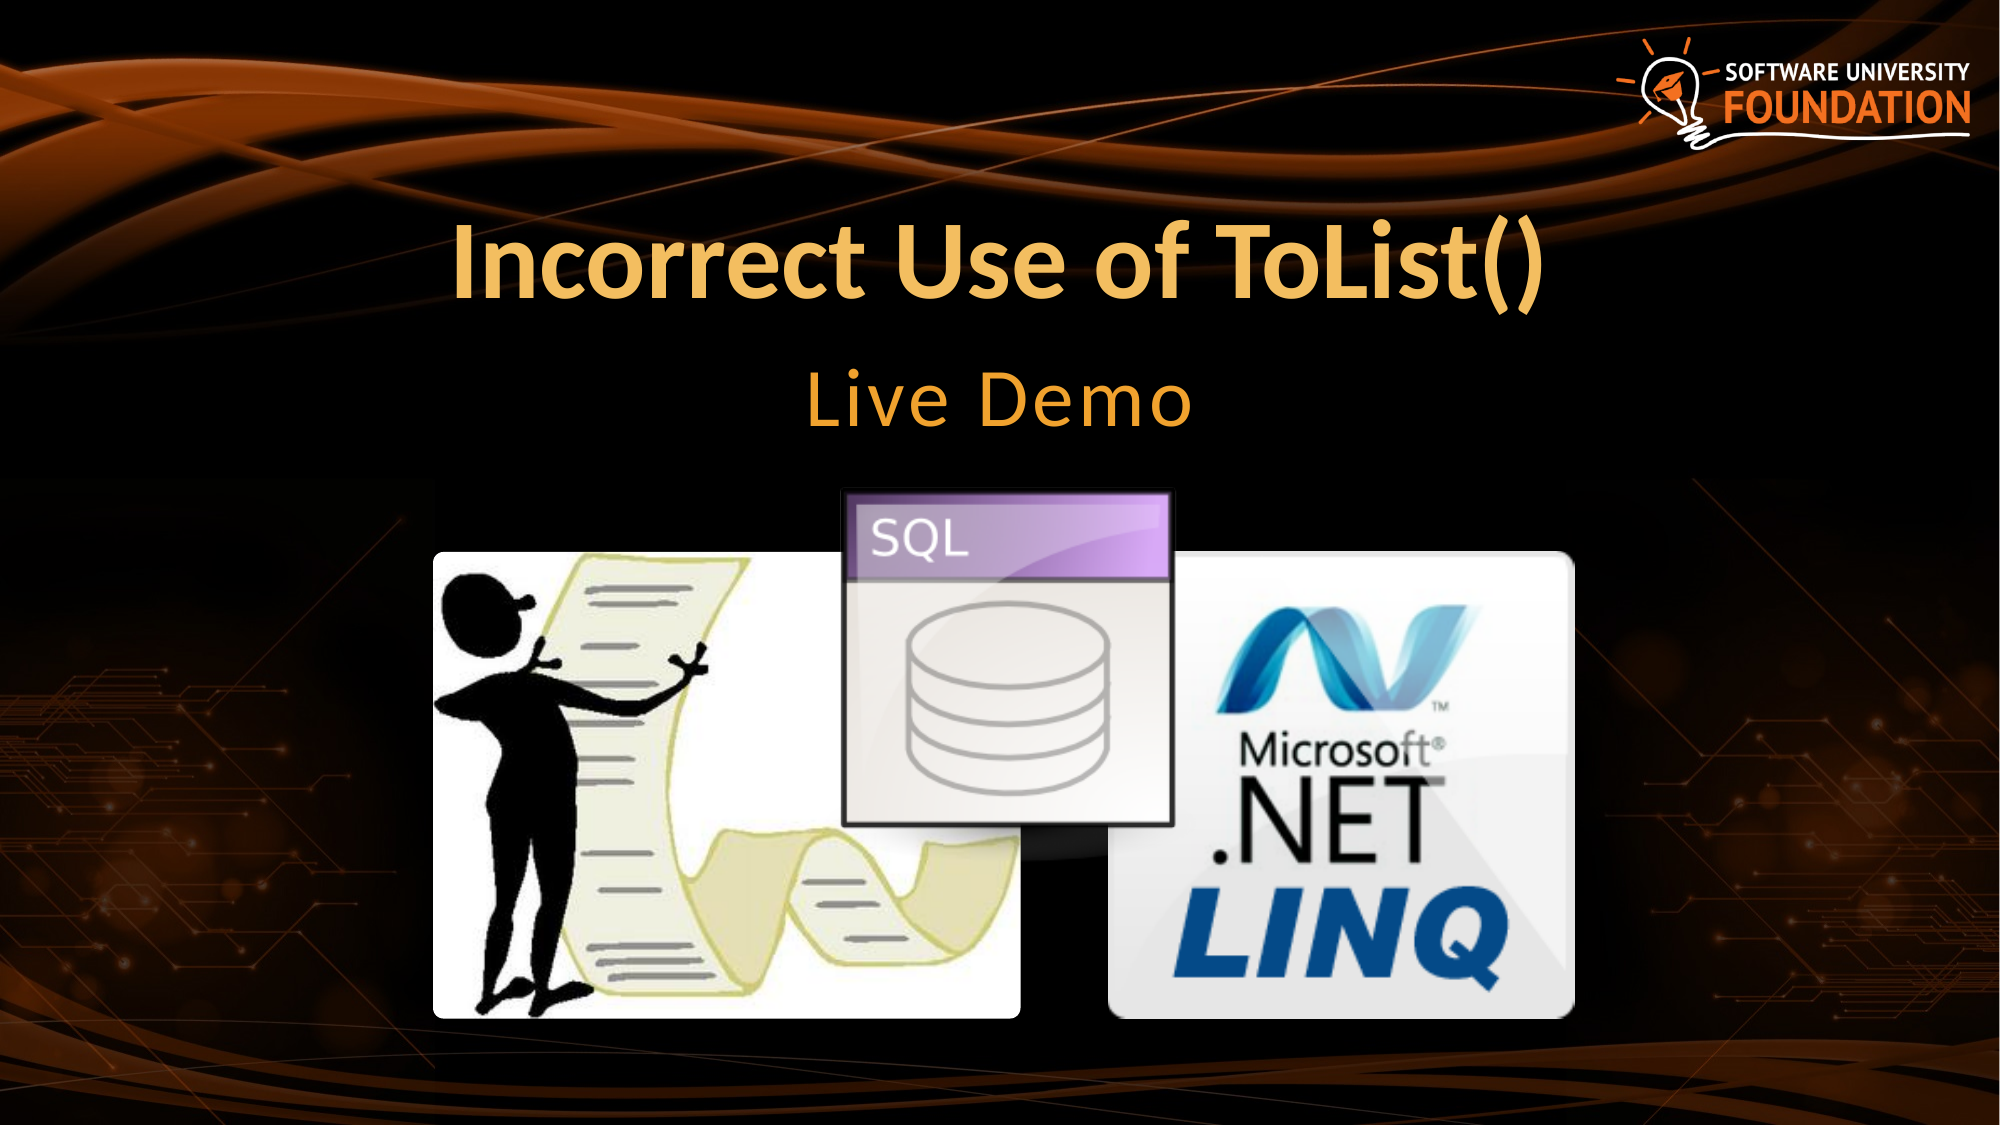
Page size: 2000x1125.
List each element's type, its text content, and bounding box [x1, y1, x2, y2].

title Incorrect Use of ToList() [349, 193, 1650, 329]
picture [0, 0, 2000, 1125]
subtitle Live Demo [312, 332, 1688, 450]
